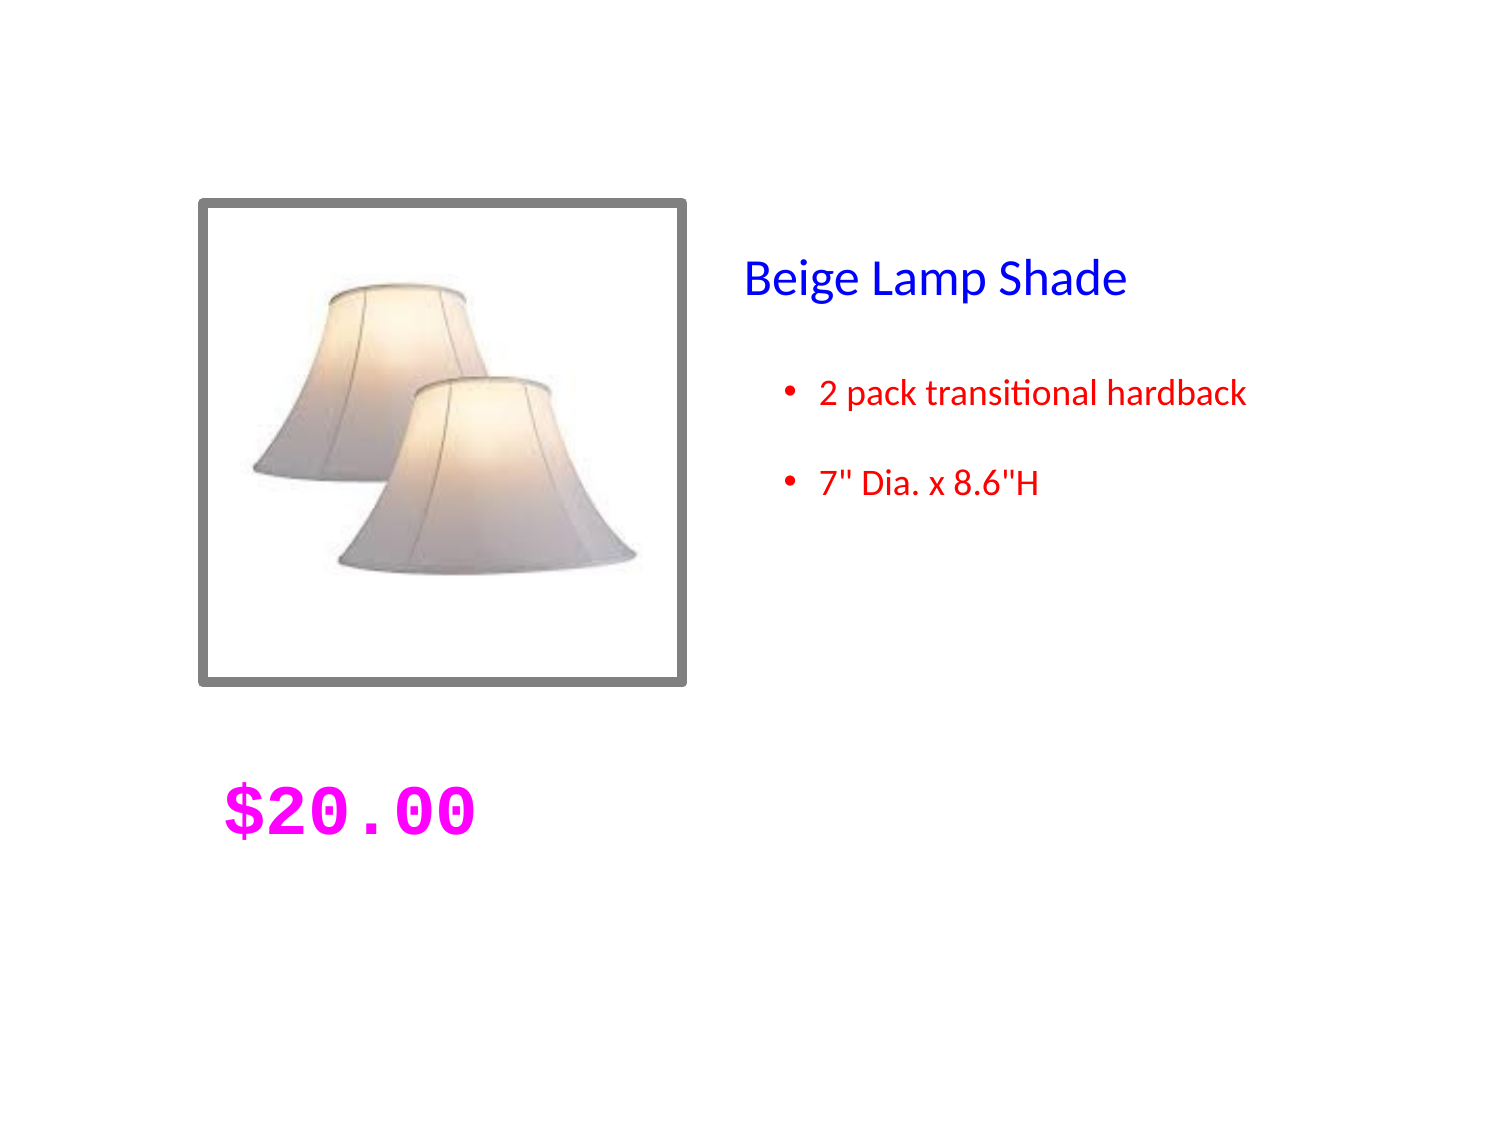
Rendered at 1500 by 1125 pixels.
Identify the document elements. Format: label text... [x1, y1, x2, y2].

text_box Beige Lamp Shade 2 pack transitional hardback 7" Dia. x 8.6"H [729, 208, 1500, 1042]
text_box $20.00 [208, 729, 625, 1125]
picture [208, 208, 678, 678]
